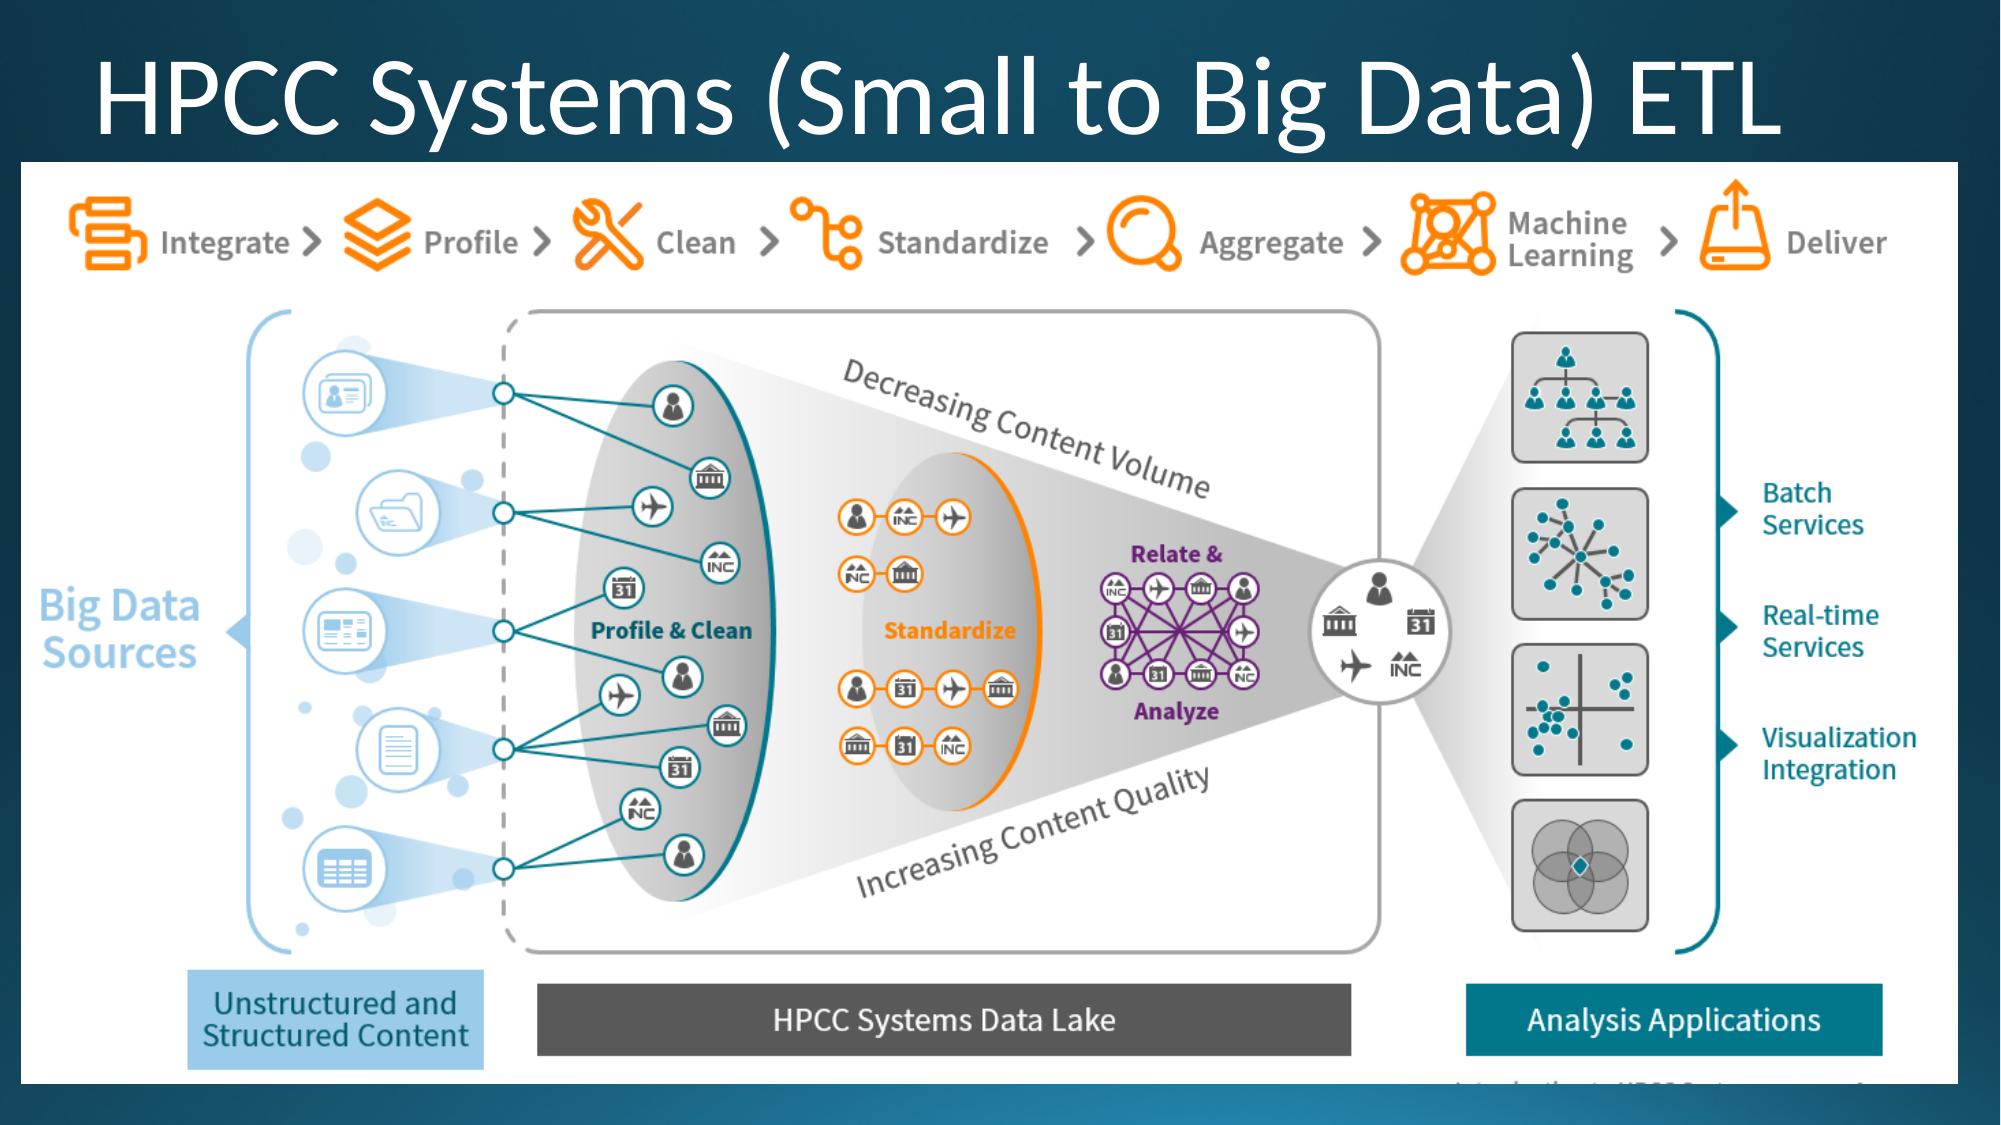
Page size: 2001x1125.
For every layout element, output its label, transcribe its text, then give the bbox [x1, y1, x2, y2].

picture [0, 0, 2001, 1125]
title HPCC Systems (Small to Big Data) ETL [93, 37, 1907, 91]
